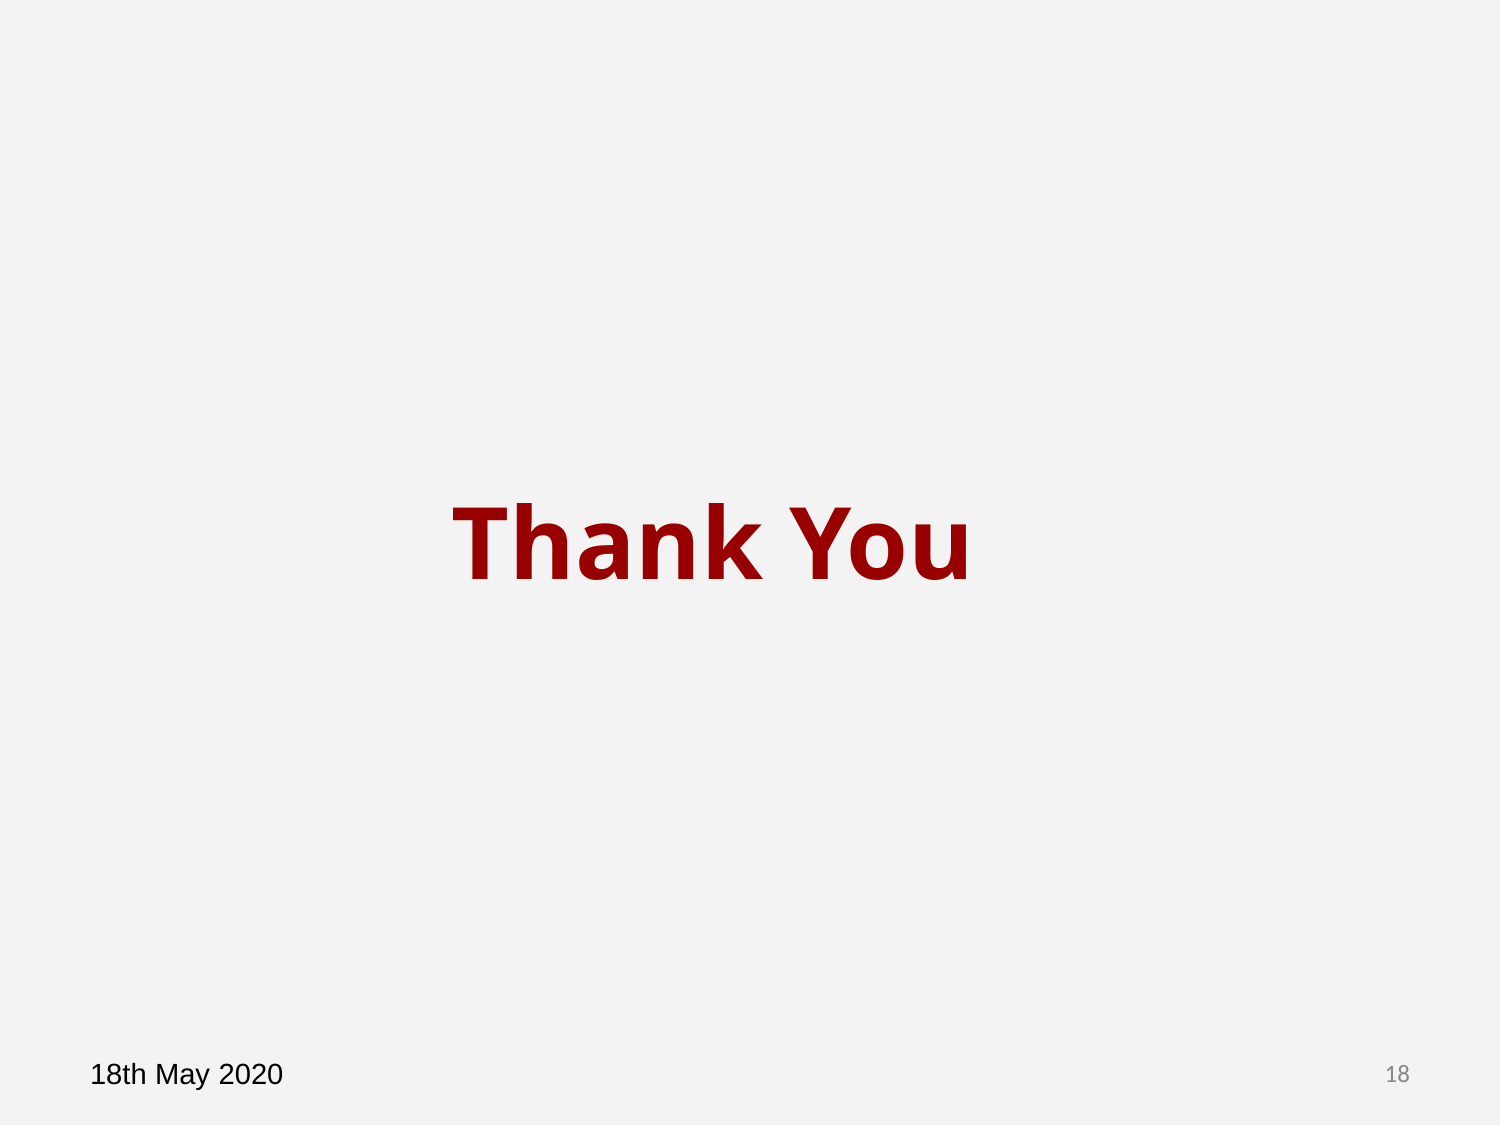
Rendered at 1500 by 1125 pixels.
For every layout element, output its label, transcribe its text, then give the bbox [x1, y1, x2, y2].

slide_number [75, 1042, 425, 1103]
text_box Thank You [61, 472, 1275, 609]
slide_number 18 [1074, 1042, 1425, 1103]
